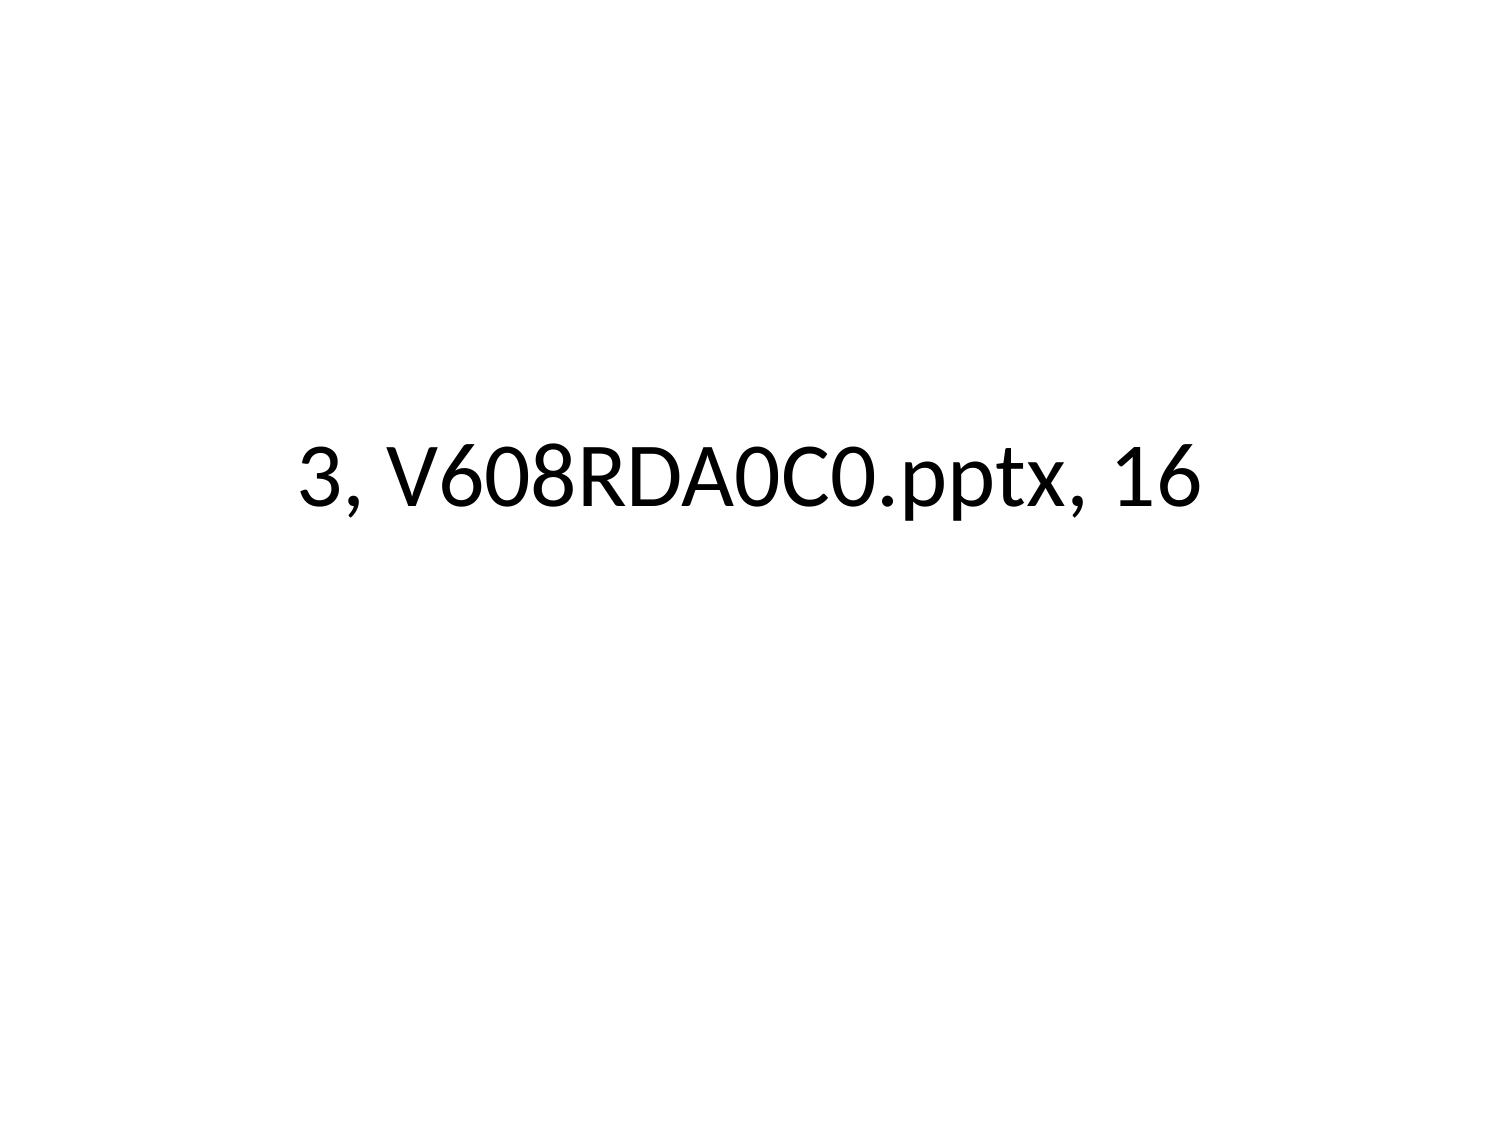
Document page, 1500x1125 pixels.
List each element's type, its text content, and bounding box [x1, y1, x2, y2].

title 3, V608RDA0C0.pptx, 16 [112, 349, 1388, 591]
